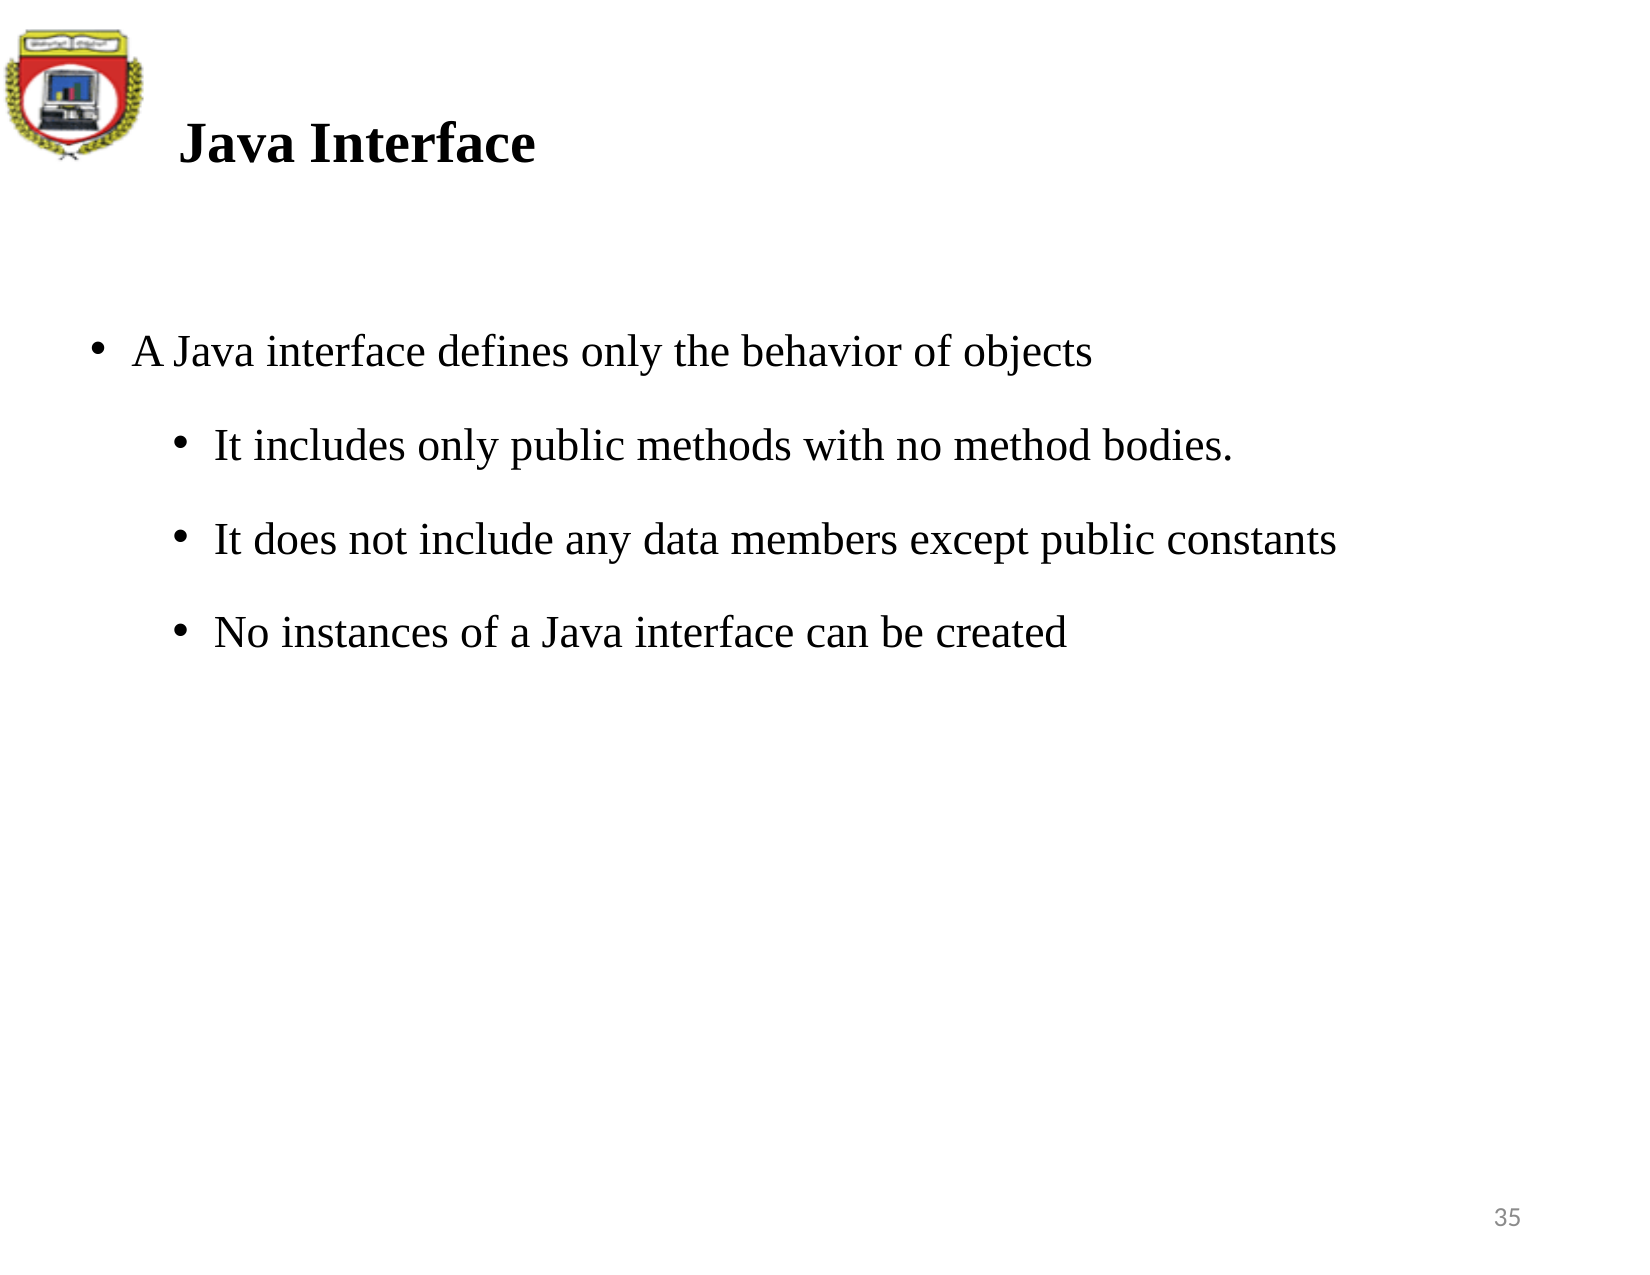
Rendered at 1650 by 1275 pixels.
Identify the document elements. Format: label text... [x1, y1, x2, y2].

title Java Interface [163, 105, 1509, 214]
picture [0, 9, 146, 168]
slide_number 35 [1165, 1181, 1537, 1250]
list A Java interface defines only the behavior of objects It includes only public methods with no method bodies. It does not include any data members except public constants No instances of a Java interface can be created [75, 285, 1575, 860]
